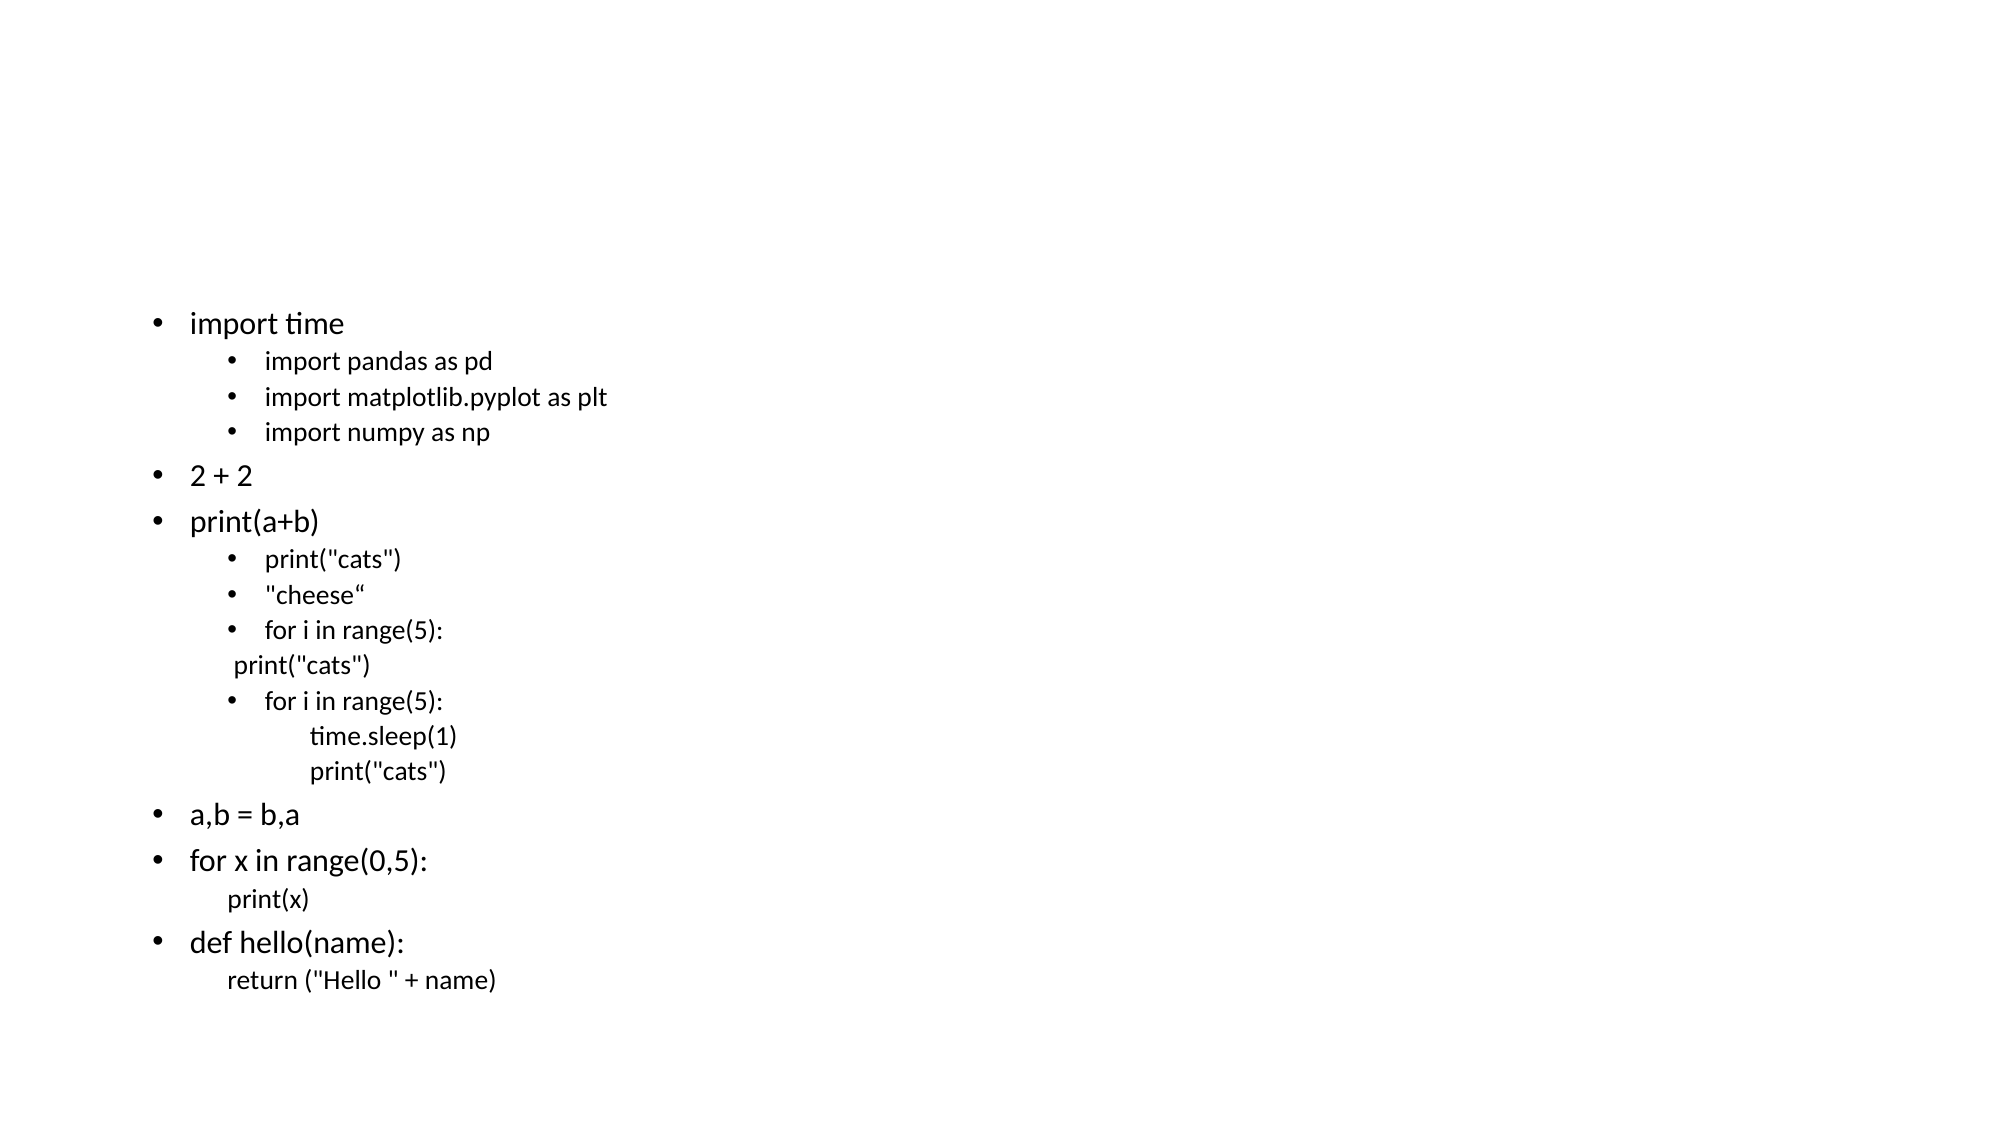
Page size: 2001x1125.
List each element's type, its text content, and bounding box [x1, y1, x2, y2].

list import time import pandas as pd import matplotlib.pyplot as plt import numpy as np 2 + 2 print(a+b) print("cats") "cheese“ for i in range(5): print("cats") for i in range(5): time.sleep(1) print("cats") a,b = b,a for x in range(0,5): print(x) def hello(name): return ("Hello " + name) [137, 299, 1863, 1014]
